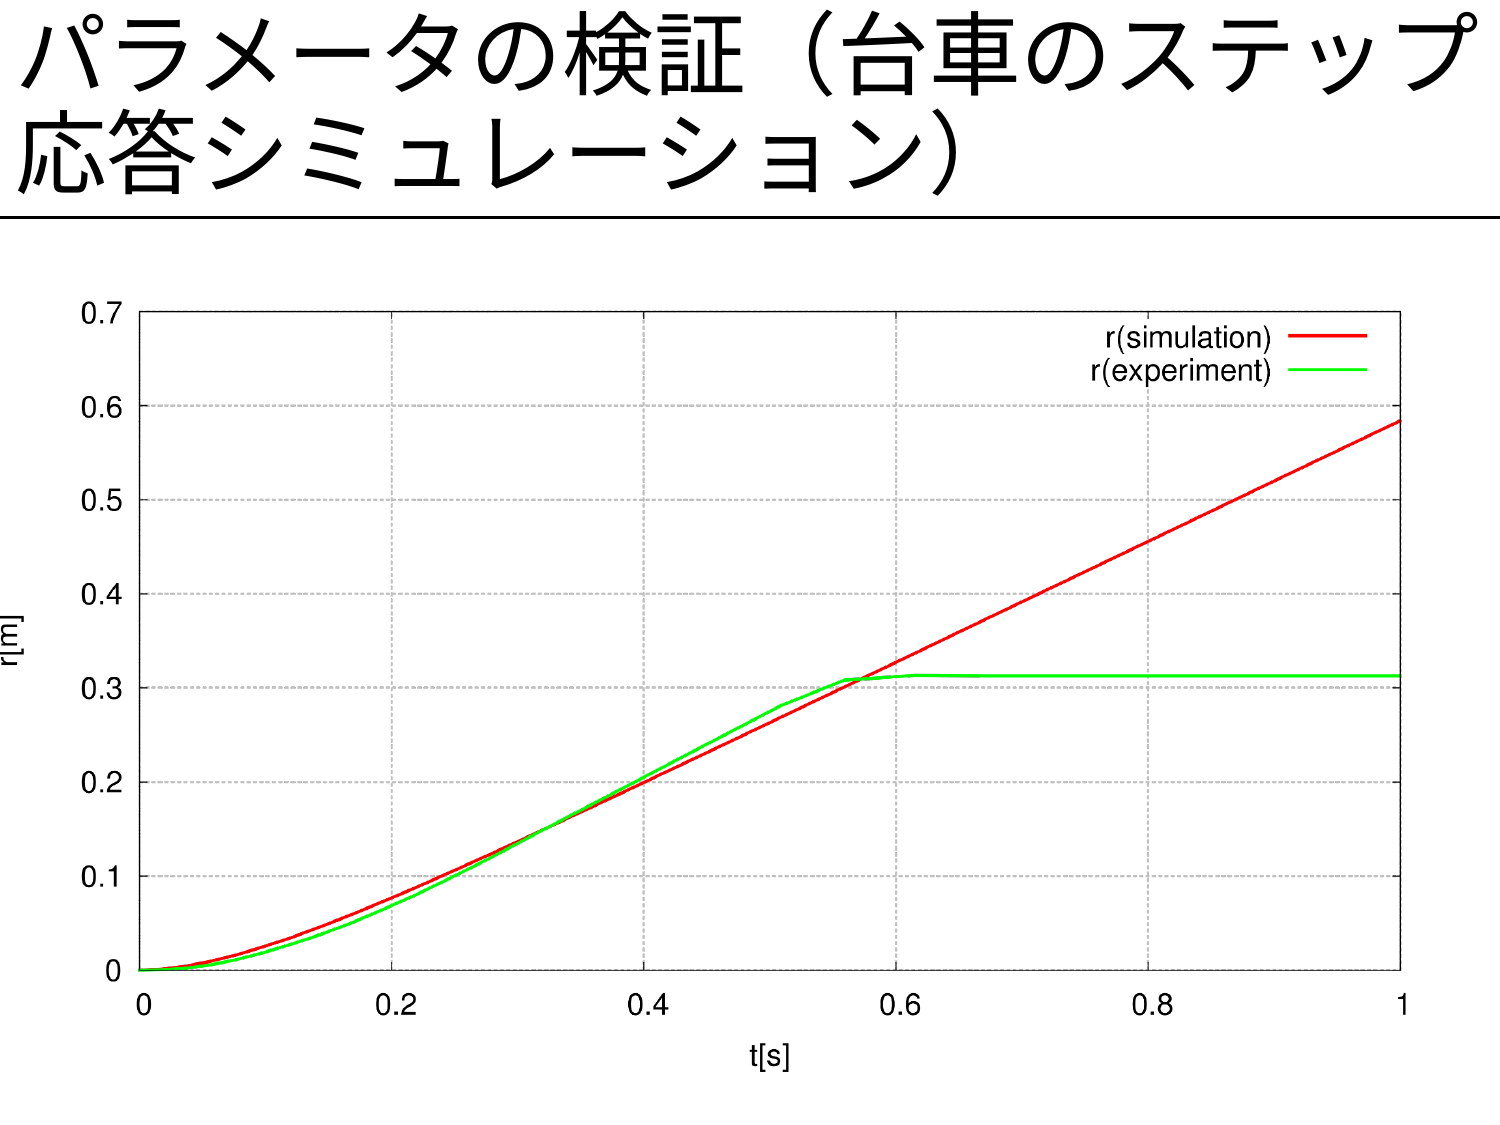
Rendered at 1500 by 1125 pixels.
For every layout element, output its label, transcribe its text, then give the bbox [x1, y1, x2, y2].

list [0, 278, 1481, 1078]
title パラメータの検証（台車のステップ応答シミュレーション） [0, 0, 1500, 218]
